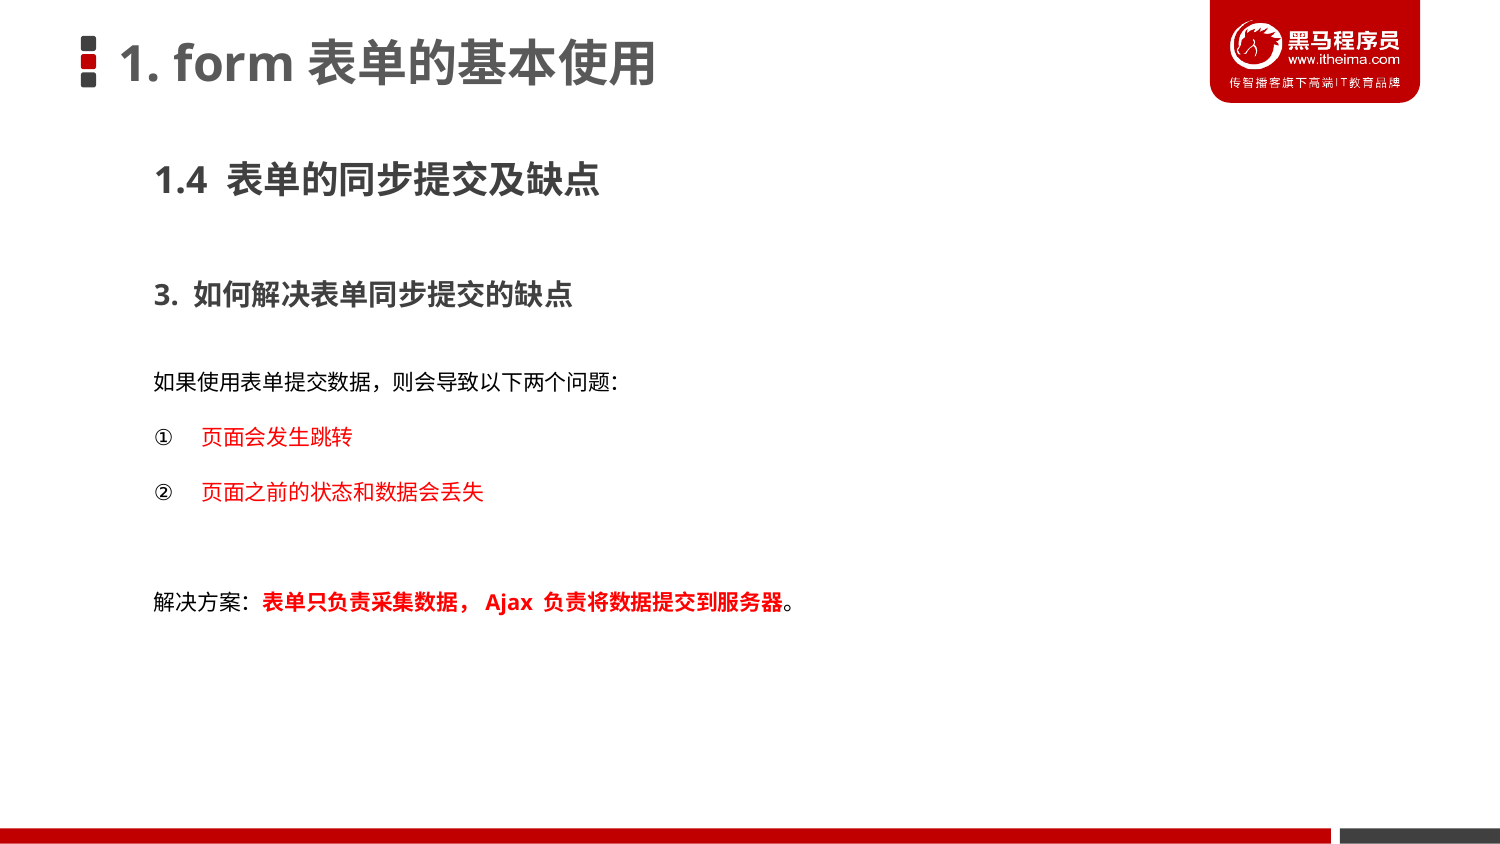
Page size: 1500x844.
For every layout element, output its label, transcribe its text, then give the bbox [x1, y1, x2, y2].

picture [1211, 11, 1419, 97]
title 1. form表单的基本使用 [103, 0, 1209, 130]
text_box 3. 如何解决表单同步提交的缺点 [139, 273, 1204, 320]
list 1.4 表单的同步提交及缺点 [139, 153, 1209, 243]
list 如果使用表单提交数据，则会导致以下两个问题： 页面会发生跳转 页面之前的状态和数据会丢失 解决方案：表单只负责采集数据，Ajax 负责将数据提交到服务器。 [139, 348, 1373, 821]
